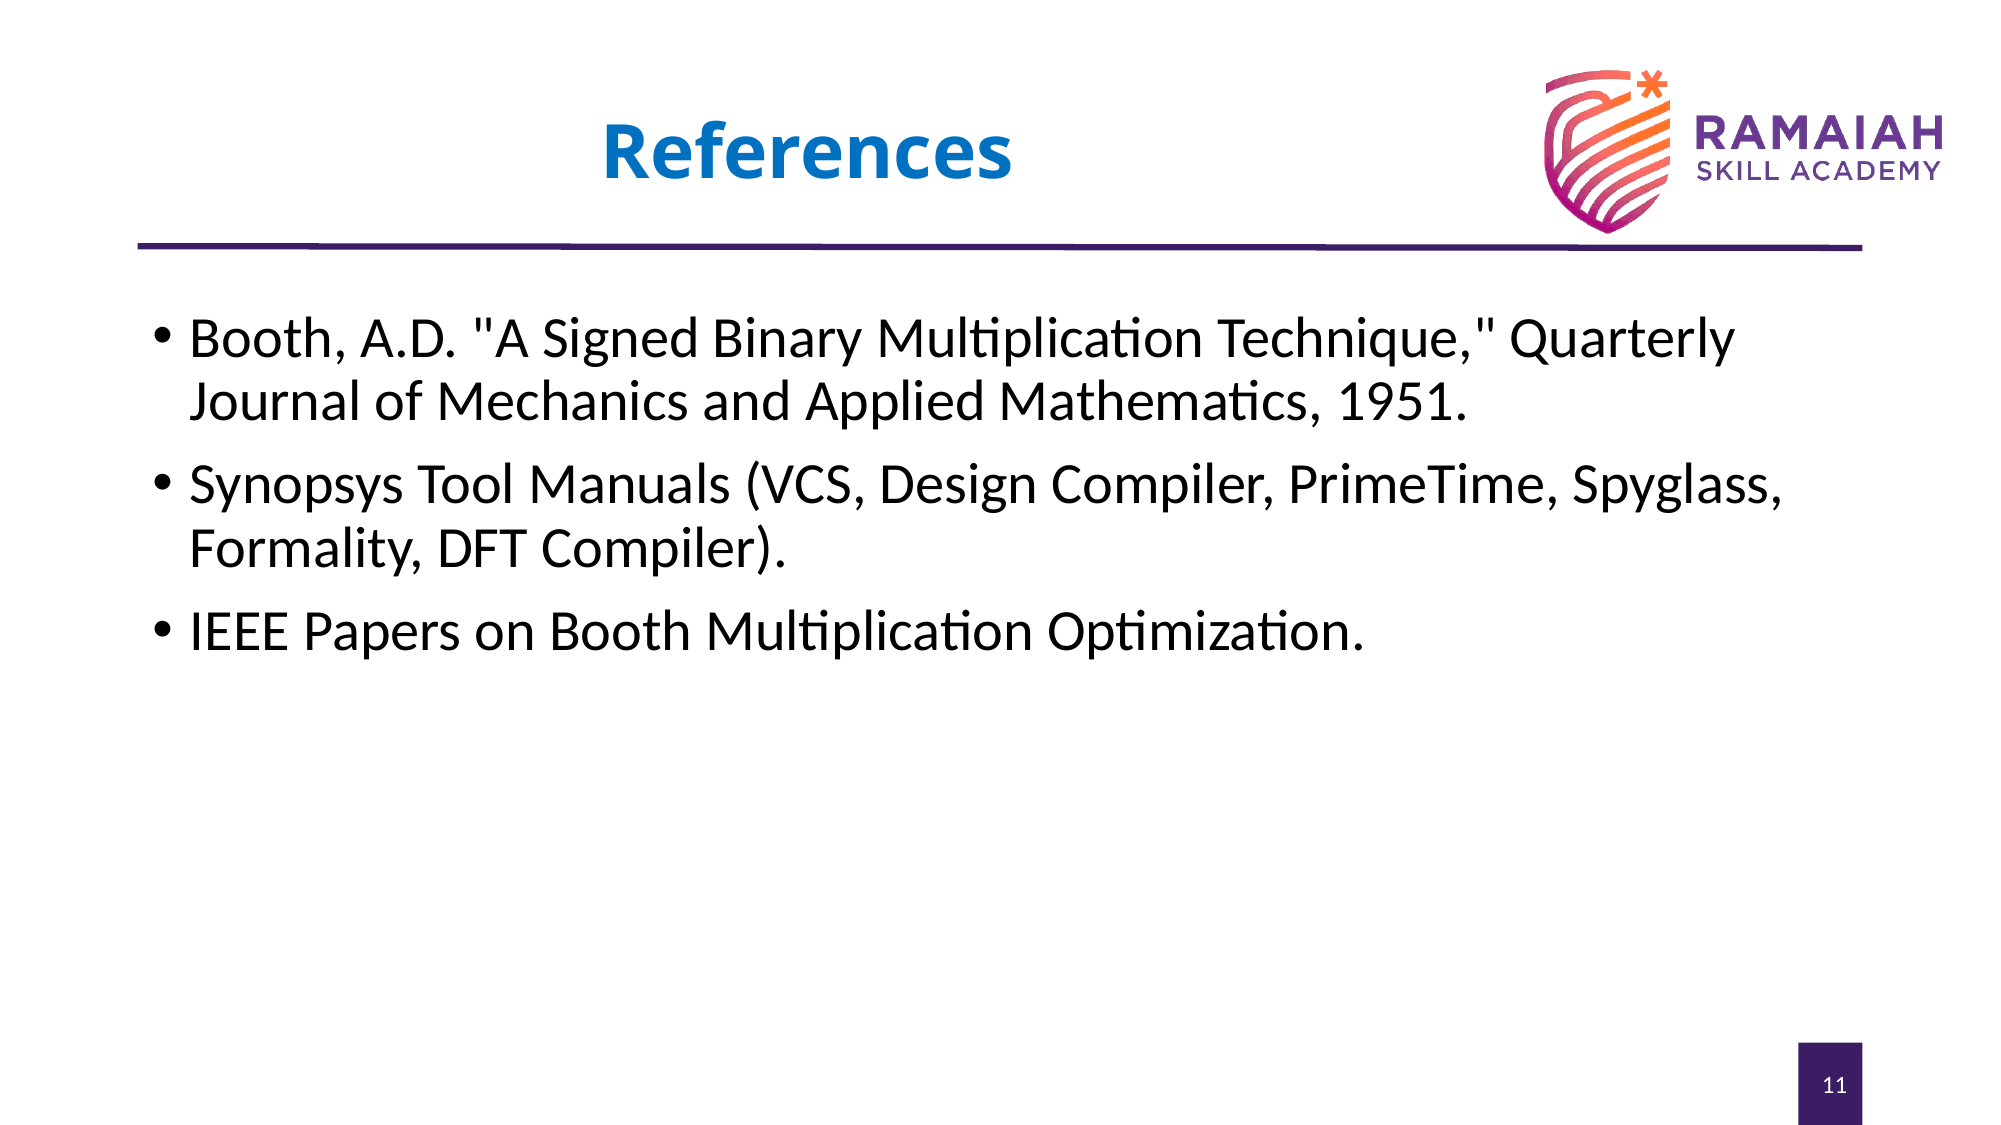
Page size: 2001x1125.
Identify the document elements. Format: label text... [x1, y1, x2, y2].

title References [137, 59, 1497, 248]
picture [1544, 69, 1942, 234]
list Booth, A.D. "A Signed Binary Multiplication Technique," Quarterly Journal of Mechanics and Applied Mathematics, 1951. Synopsys Tool Manuals (VCS, Design Compiler, PrimeTime, Spyglass, Formality, DFT Compiler). IEEE Papers on Booth Multiplication Optimization. [137, 299, 1863, 1014]
